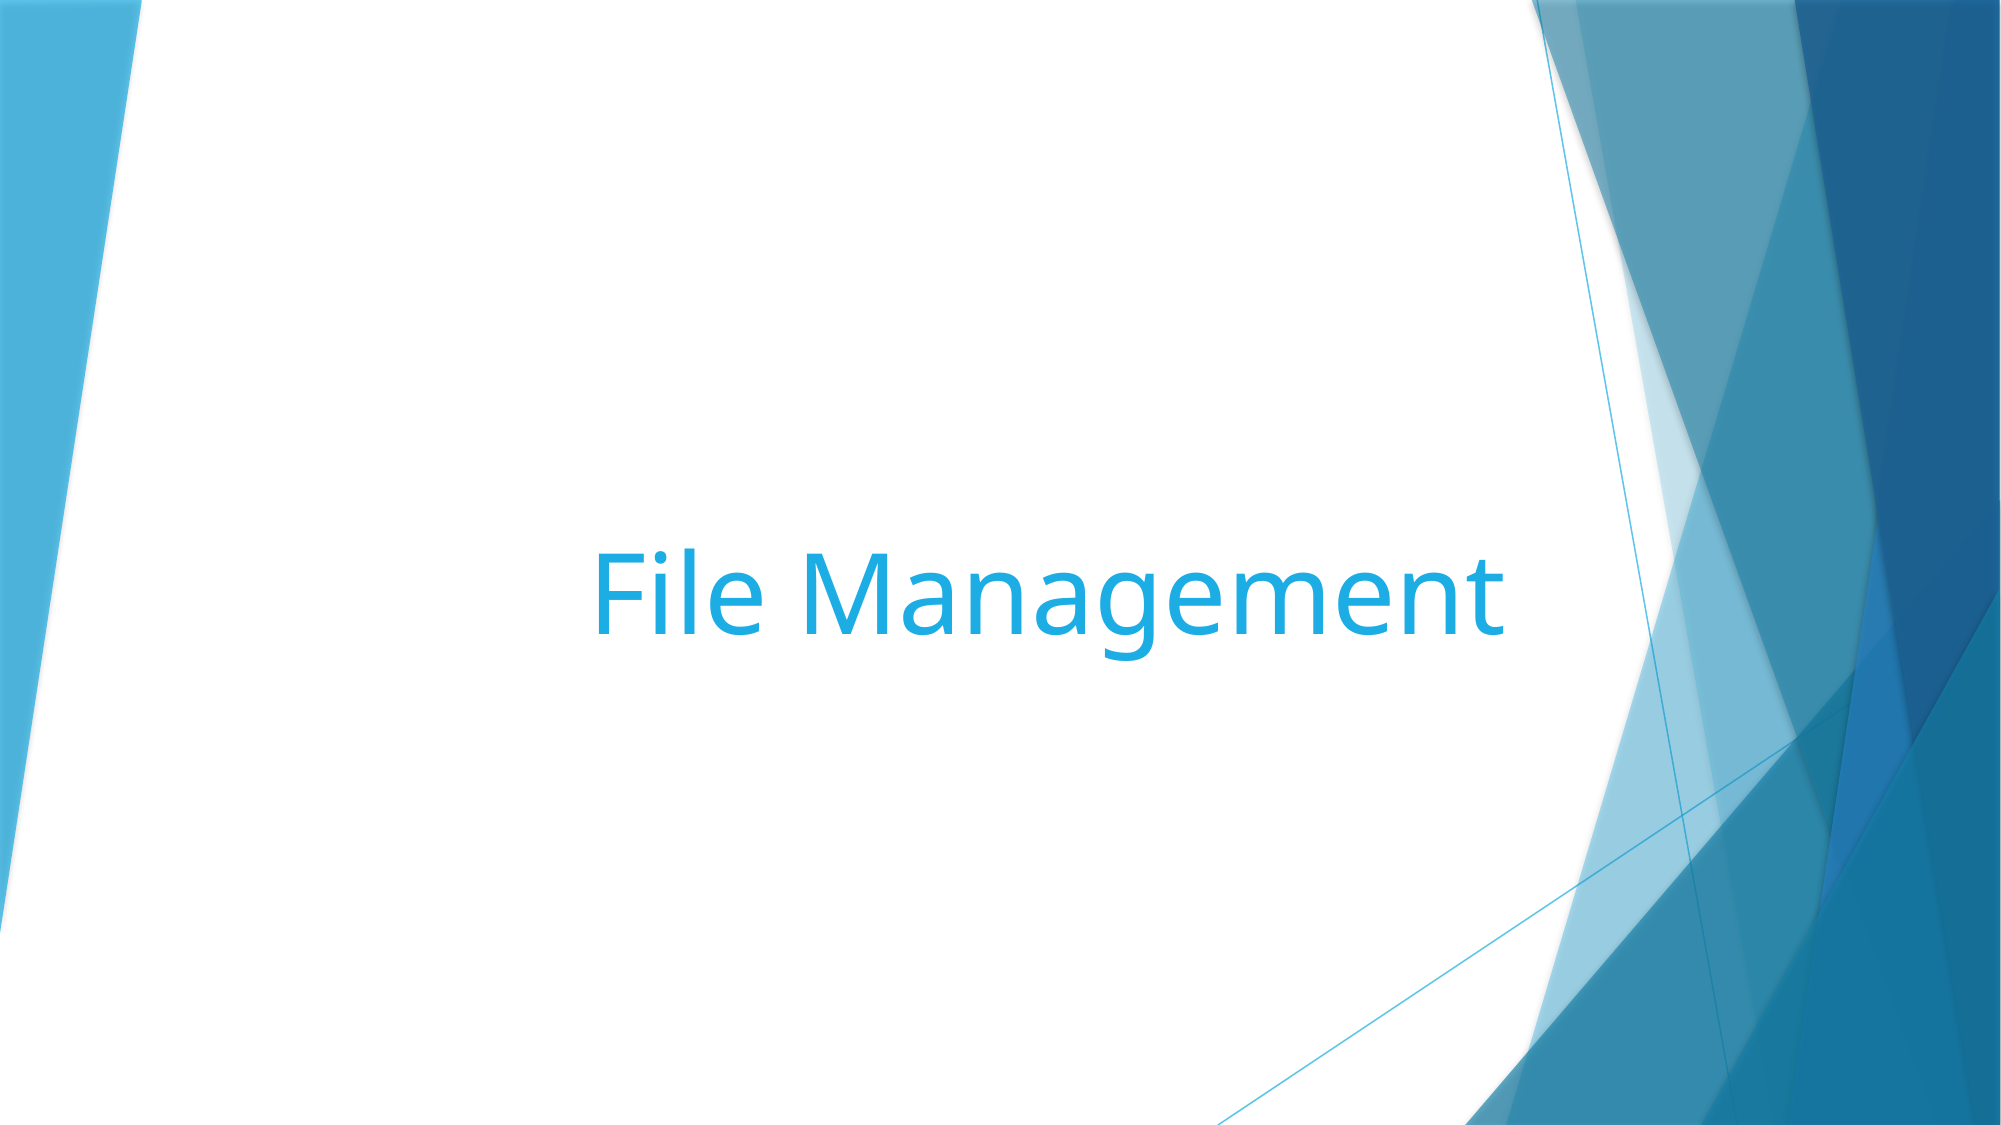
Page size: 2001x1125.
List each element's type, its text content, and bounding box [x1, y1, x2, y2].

title File Management [247, 394, 1522, 665]
